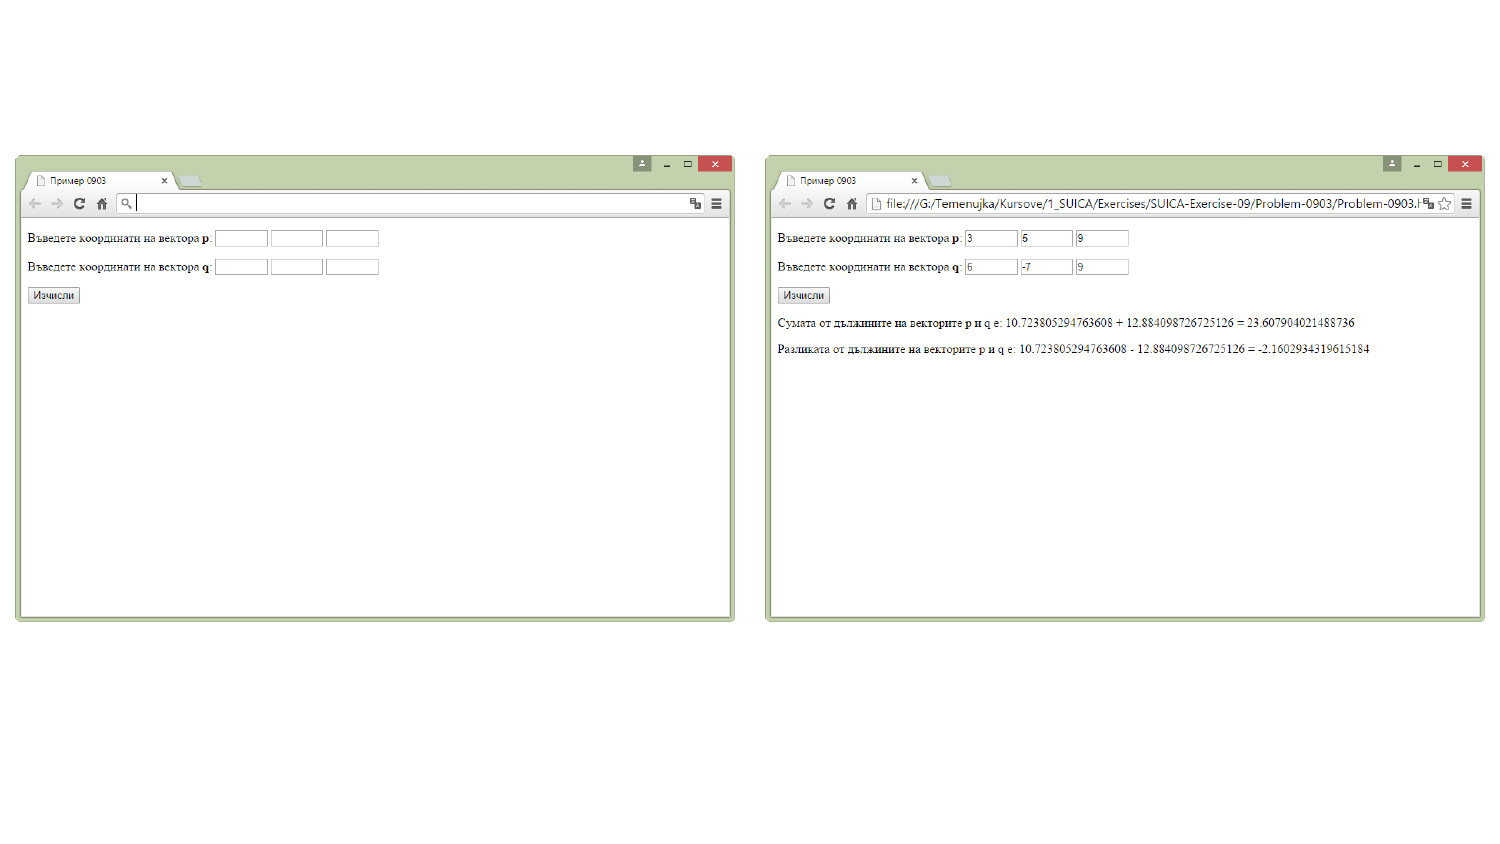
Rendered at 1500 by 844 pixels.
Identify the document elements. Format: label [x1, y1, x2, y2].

picture [764, 155, 1486, 622]
picture [14, 155, 736, 622]
